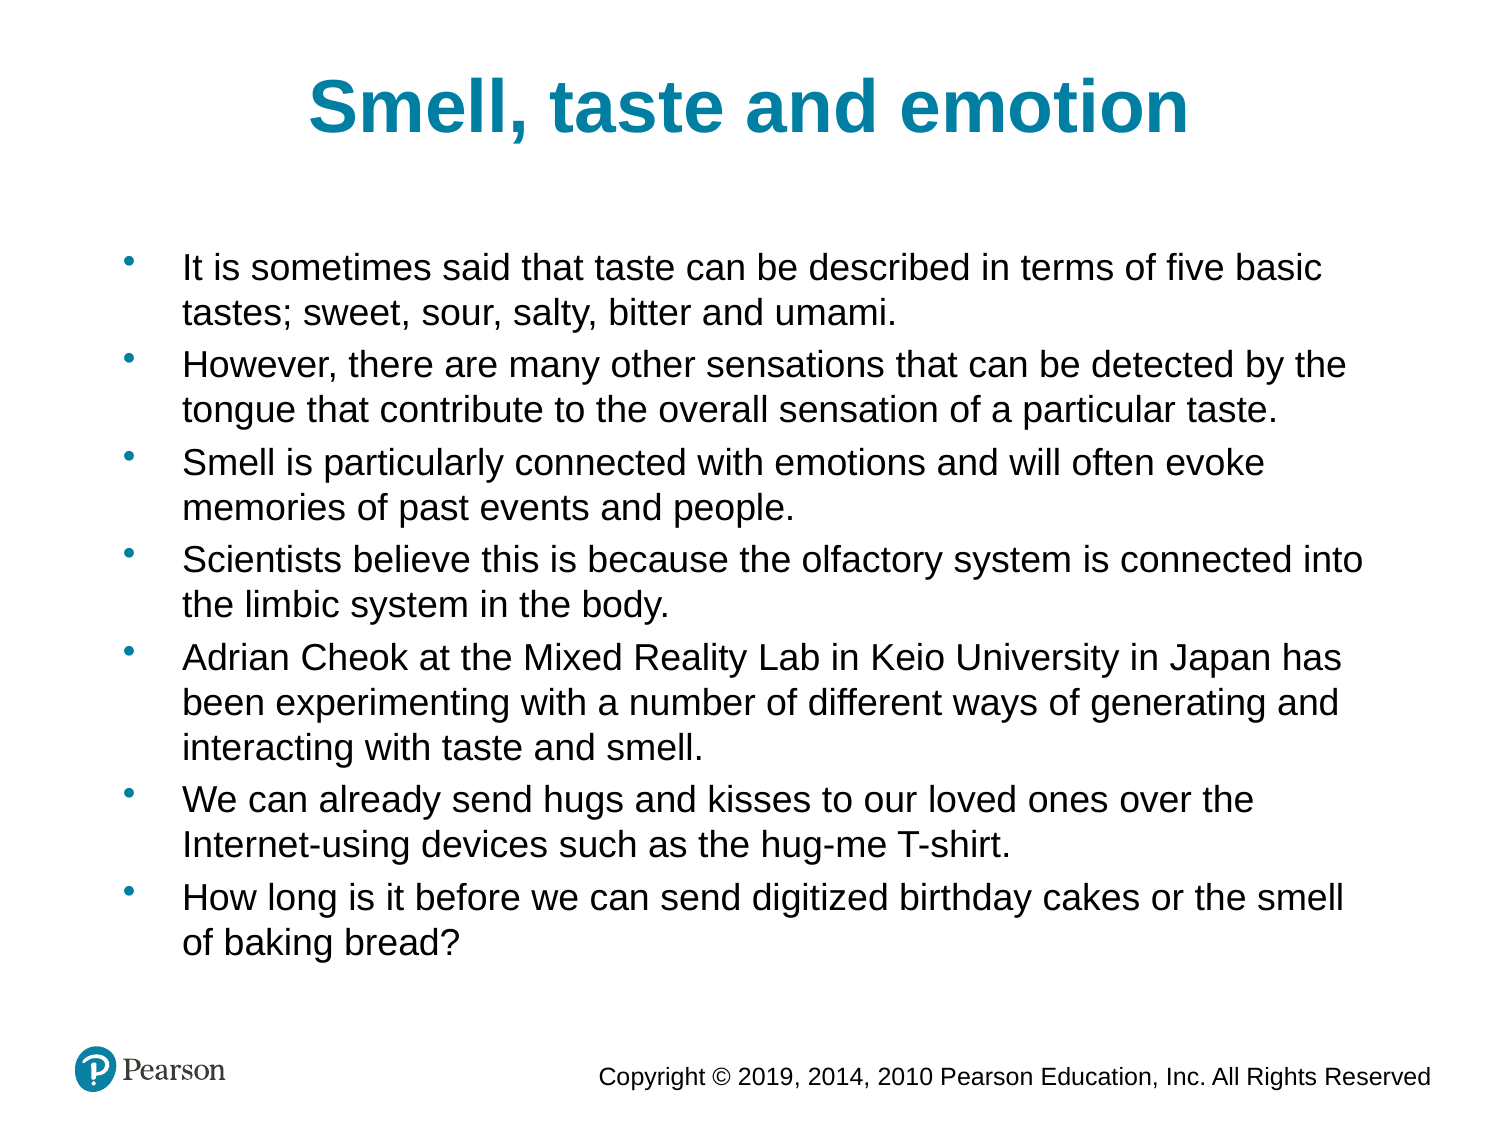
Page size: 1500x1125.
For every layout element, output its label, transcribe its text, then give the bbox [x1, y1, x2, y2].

title Smell, taste and emotion [103, 47, 1397, 158]
list It is sometimes said that taste can be described in terms of five basic tastes; sweet, sour, salty, bitter and umami. However, there are many other sensations that can be detected by the tongue that contribute to the overall sensation of a particular taste. Smell is particularly connected with emotions and will often evoke memories of past events and people. Scientists believe this is because the olfactory system is connected into the limbic system in the body. Adrian Cheok at the Mixed Reality Lab in Keio University in Japan has been experimenting with a number of different ways of generating and interacting with taste and smell. We can already send hugs and kisses to our loved ones over the Internet-using devices such as the hug-me T-shirt. How long is it before we can send digitized birthday cakes or the smell of baking bread? [107, 235, 1402, 985]
